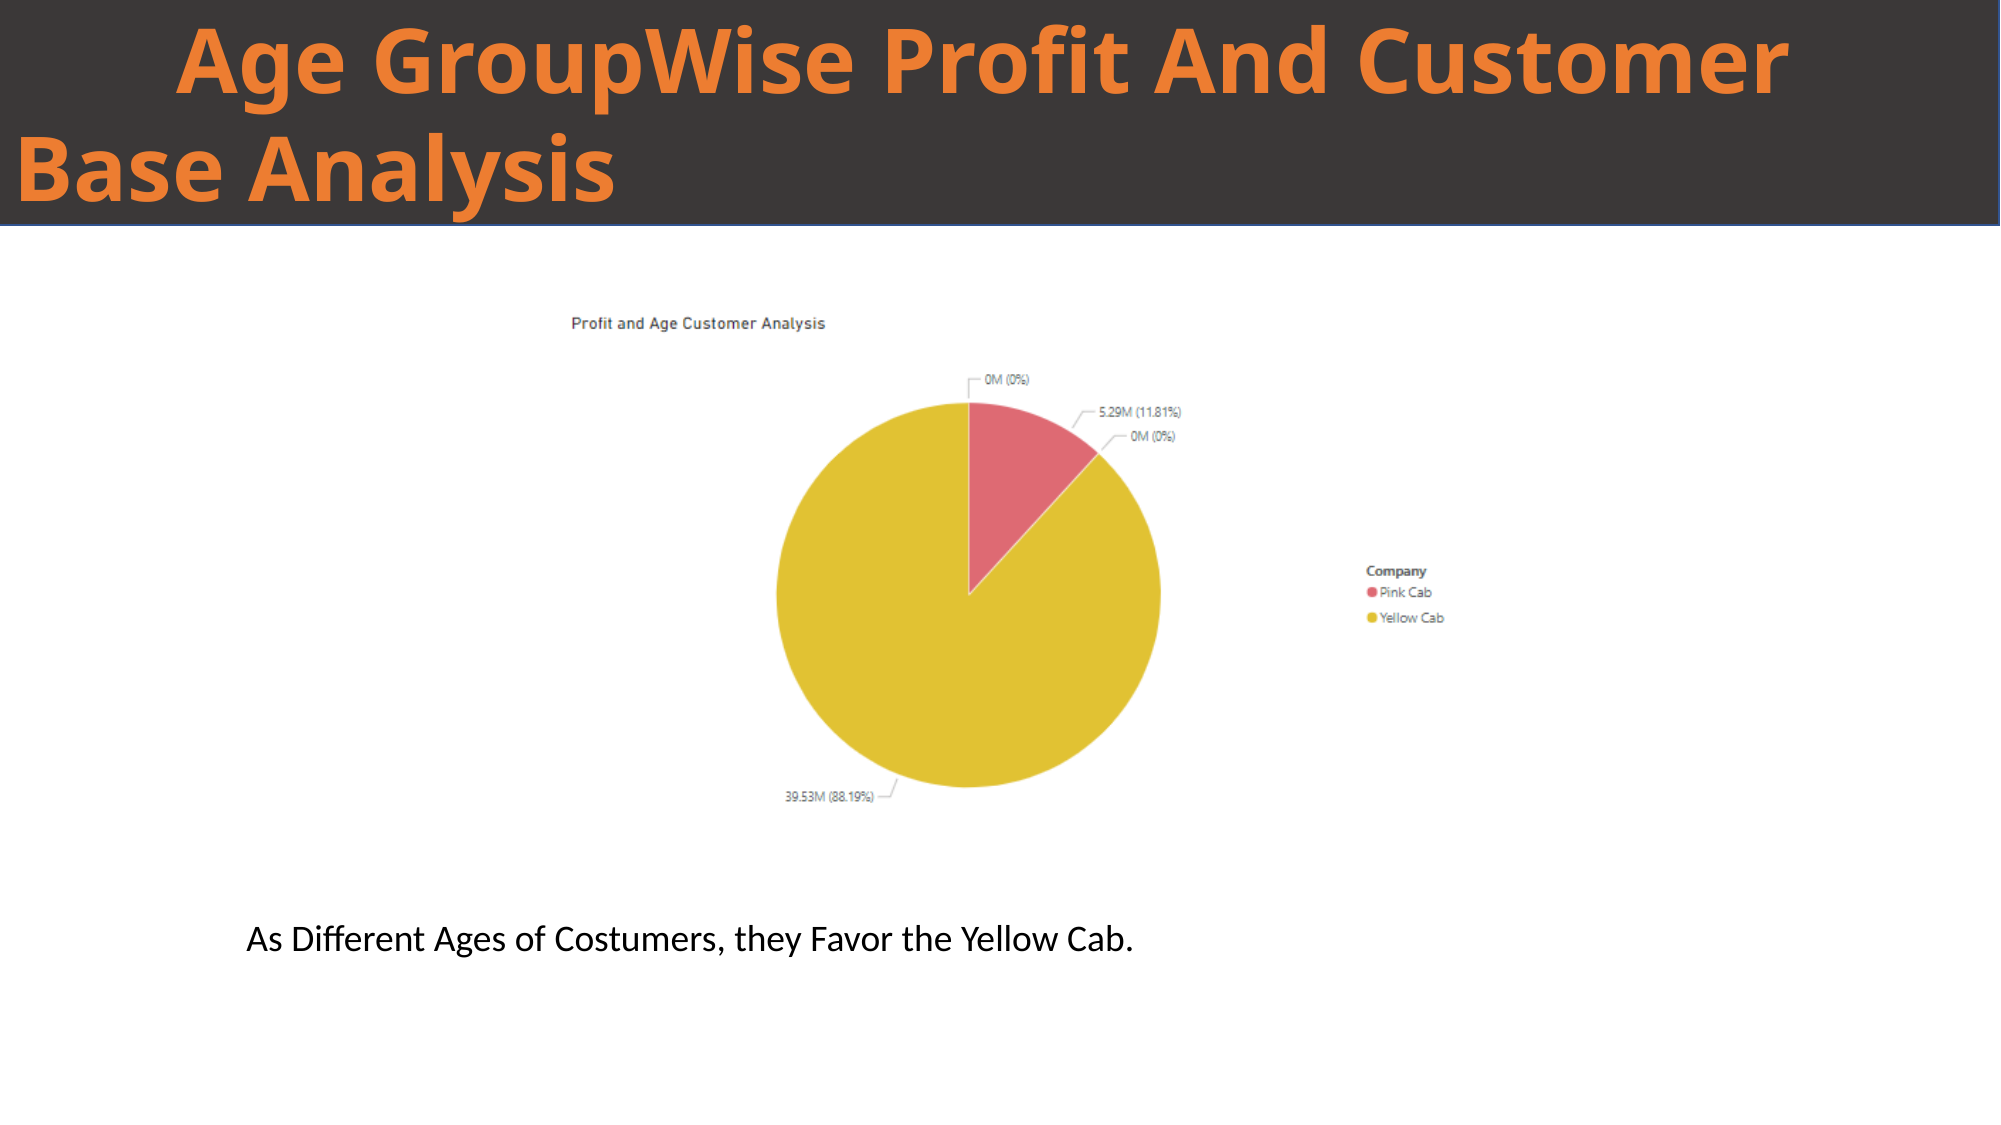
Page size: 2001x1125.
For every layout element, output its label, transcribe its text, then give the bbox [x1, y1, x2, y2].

text_box Age GroupWise Profit And Customer Base Analysis [0, 0, 2000, 226]
text_box As Different Ages of Costumers, they Favor the Yellow Cab. [231, 861, 1874, 967]
picture [553, 278, 1514, 847]
